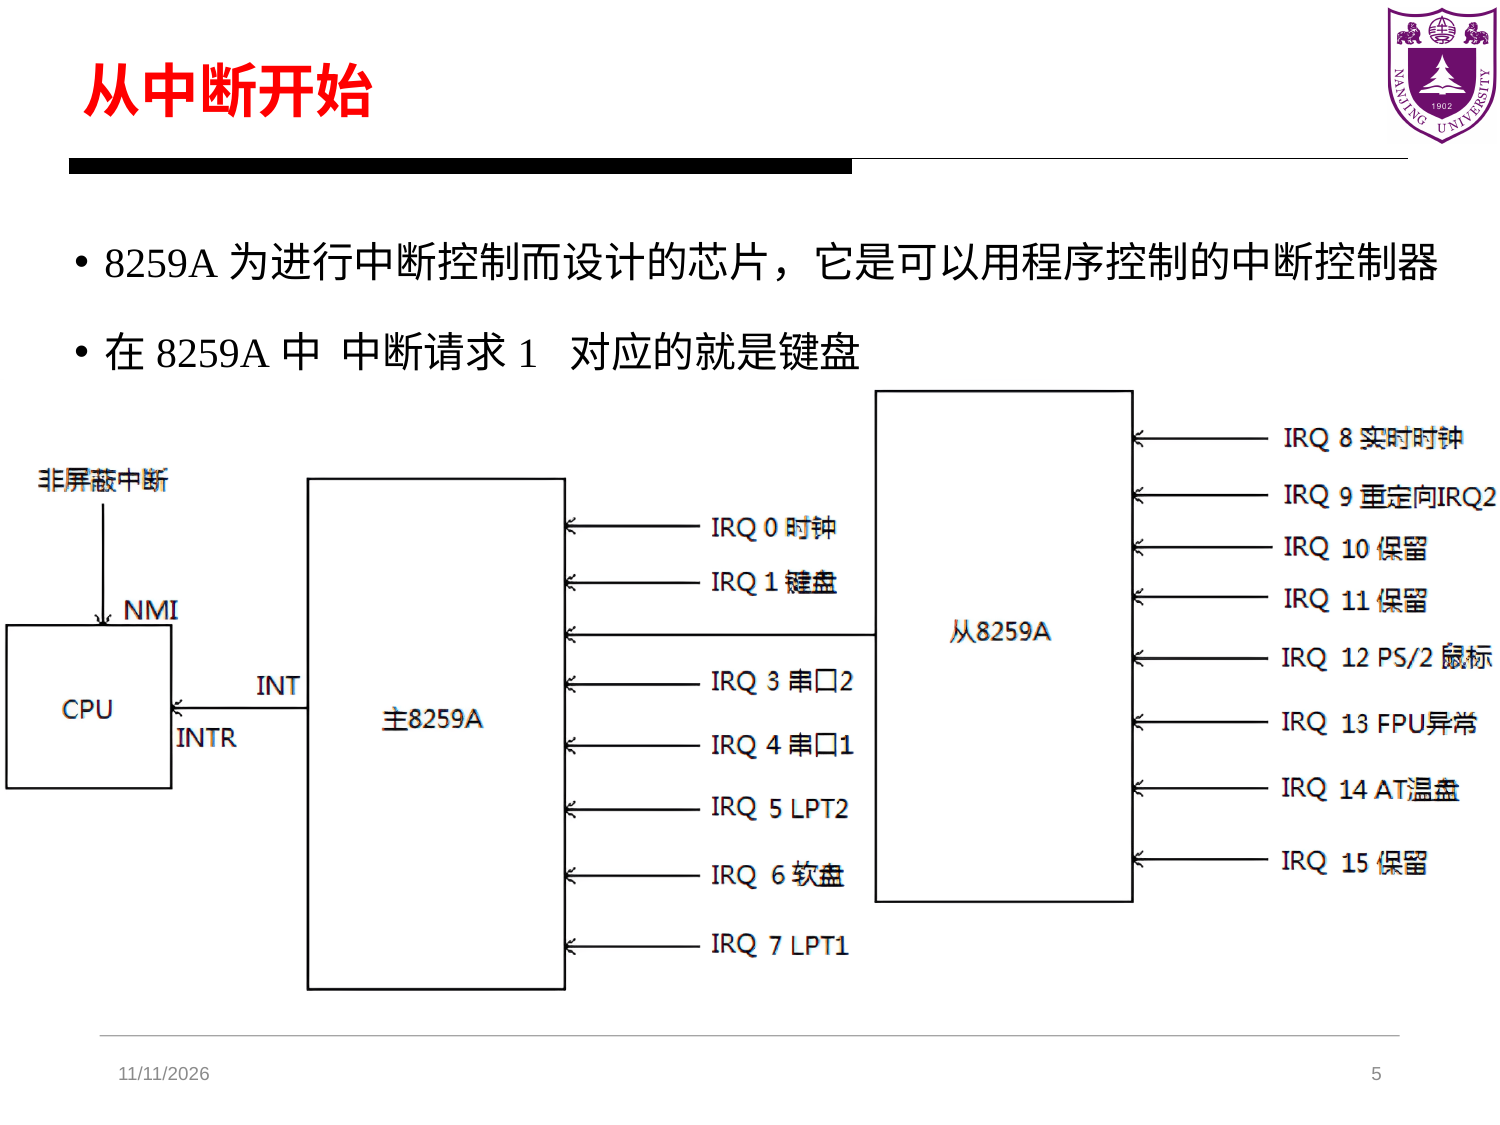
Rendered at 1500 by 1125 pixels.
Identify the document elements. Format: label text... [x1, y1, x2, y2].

picture [0, 379, 1500, 1004]
list 8259A为进行中断控制而设计的芯片，它是可以用程序控制的中断控制器 在8259A中 中断请求1 对应的就是键盘 [59, 203, 1457, 379]
title 从中断开始 [67, 19, 1394, 161]
slide_number 5 [1059, 1042, 1397, 1103]
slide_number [103, 1042, 441, 1103]
